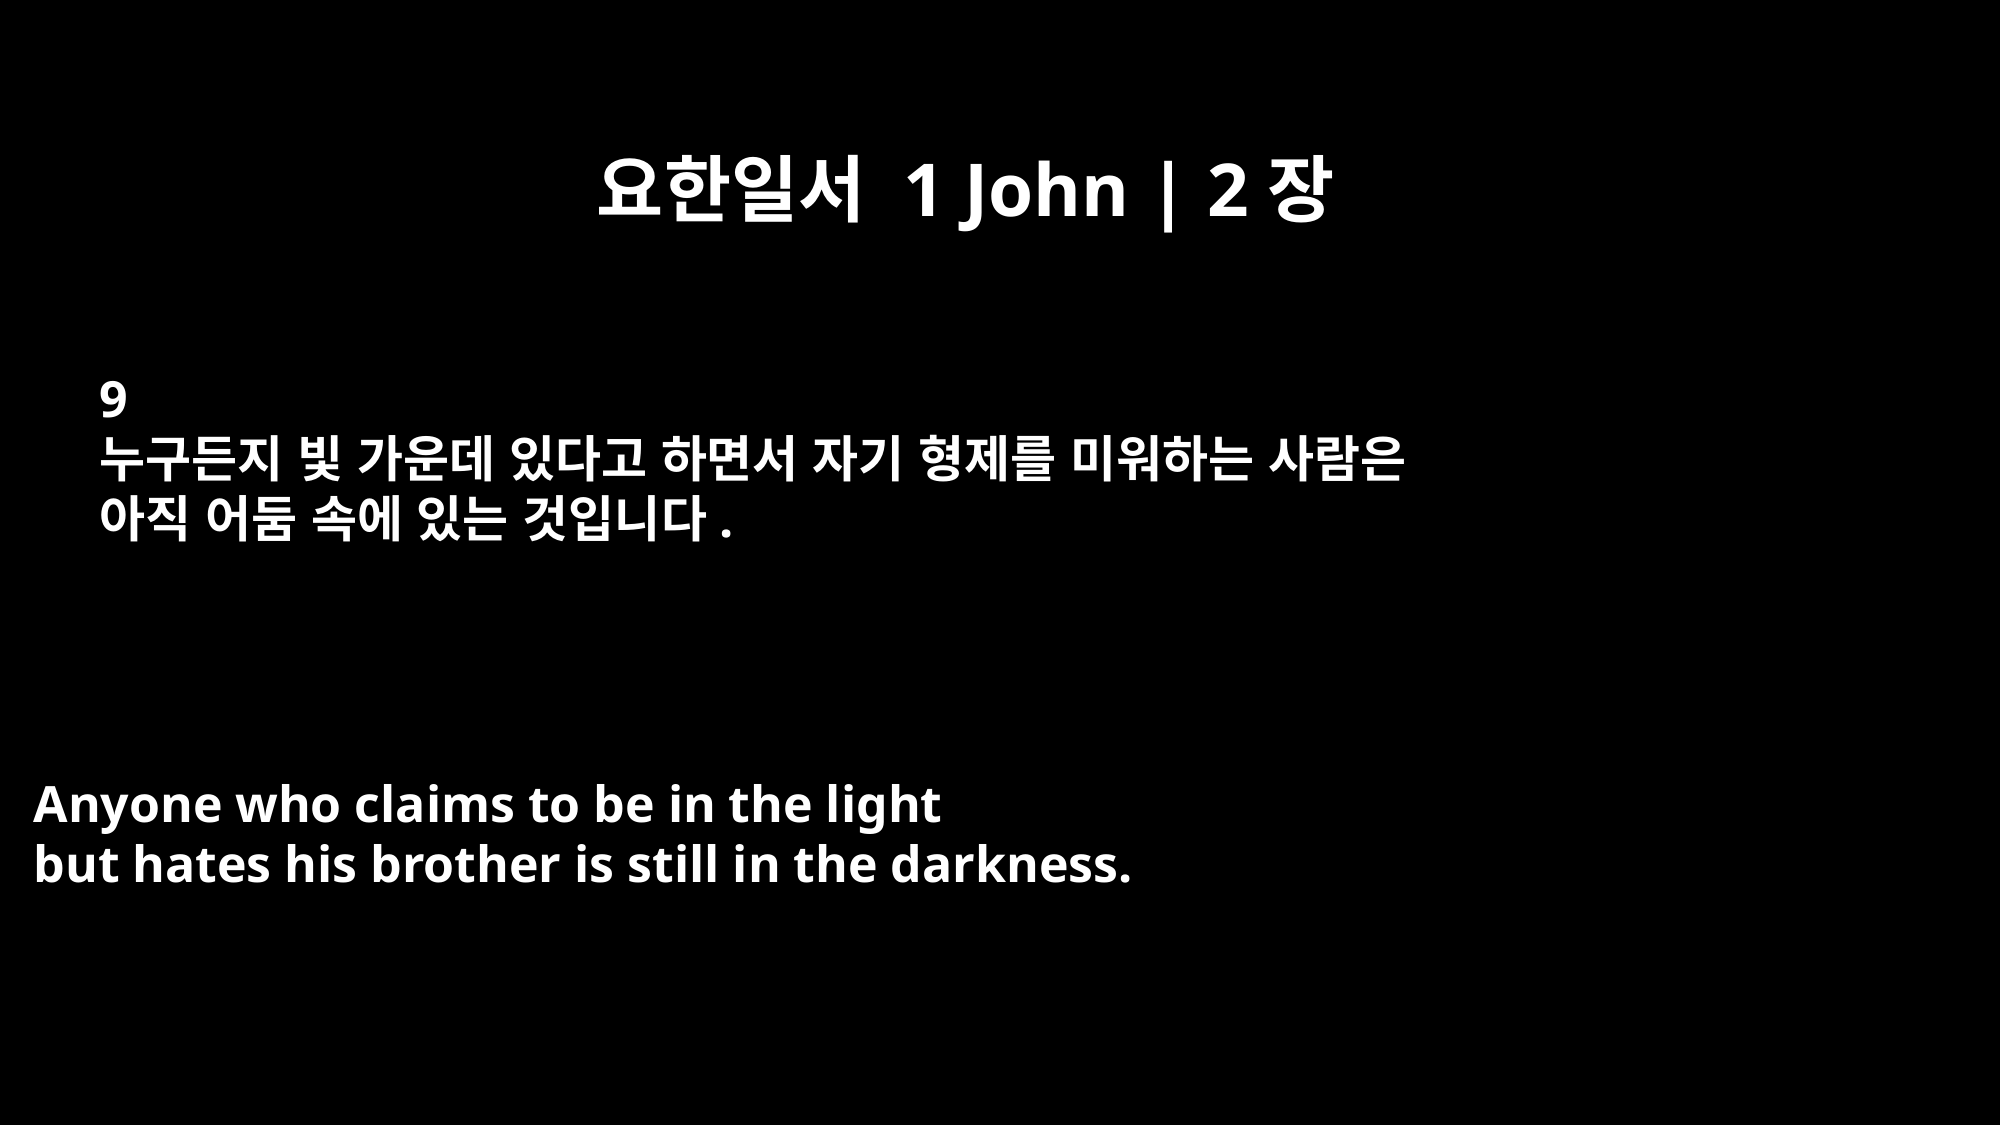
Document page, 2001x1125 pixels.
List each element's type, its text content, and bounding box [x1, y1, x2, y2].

text_box 요한일서 1 John | 2장 [582, 136, 1350, 239]
text_box Anyone who claims to be in the light but hates his brother is still in the darkness. [18, 764, 1148, 900]
text_box 9 누구든지 빛 가운데 있다고 하면서 자기 형제를 미워하는 사람은 아직 어둠 속에 있는 것입니다. [84, 359, 1437, 555]
